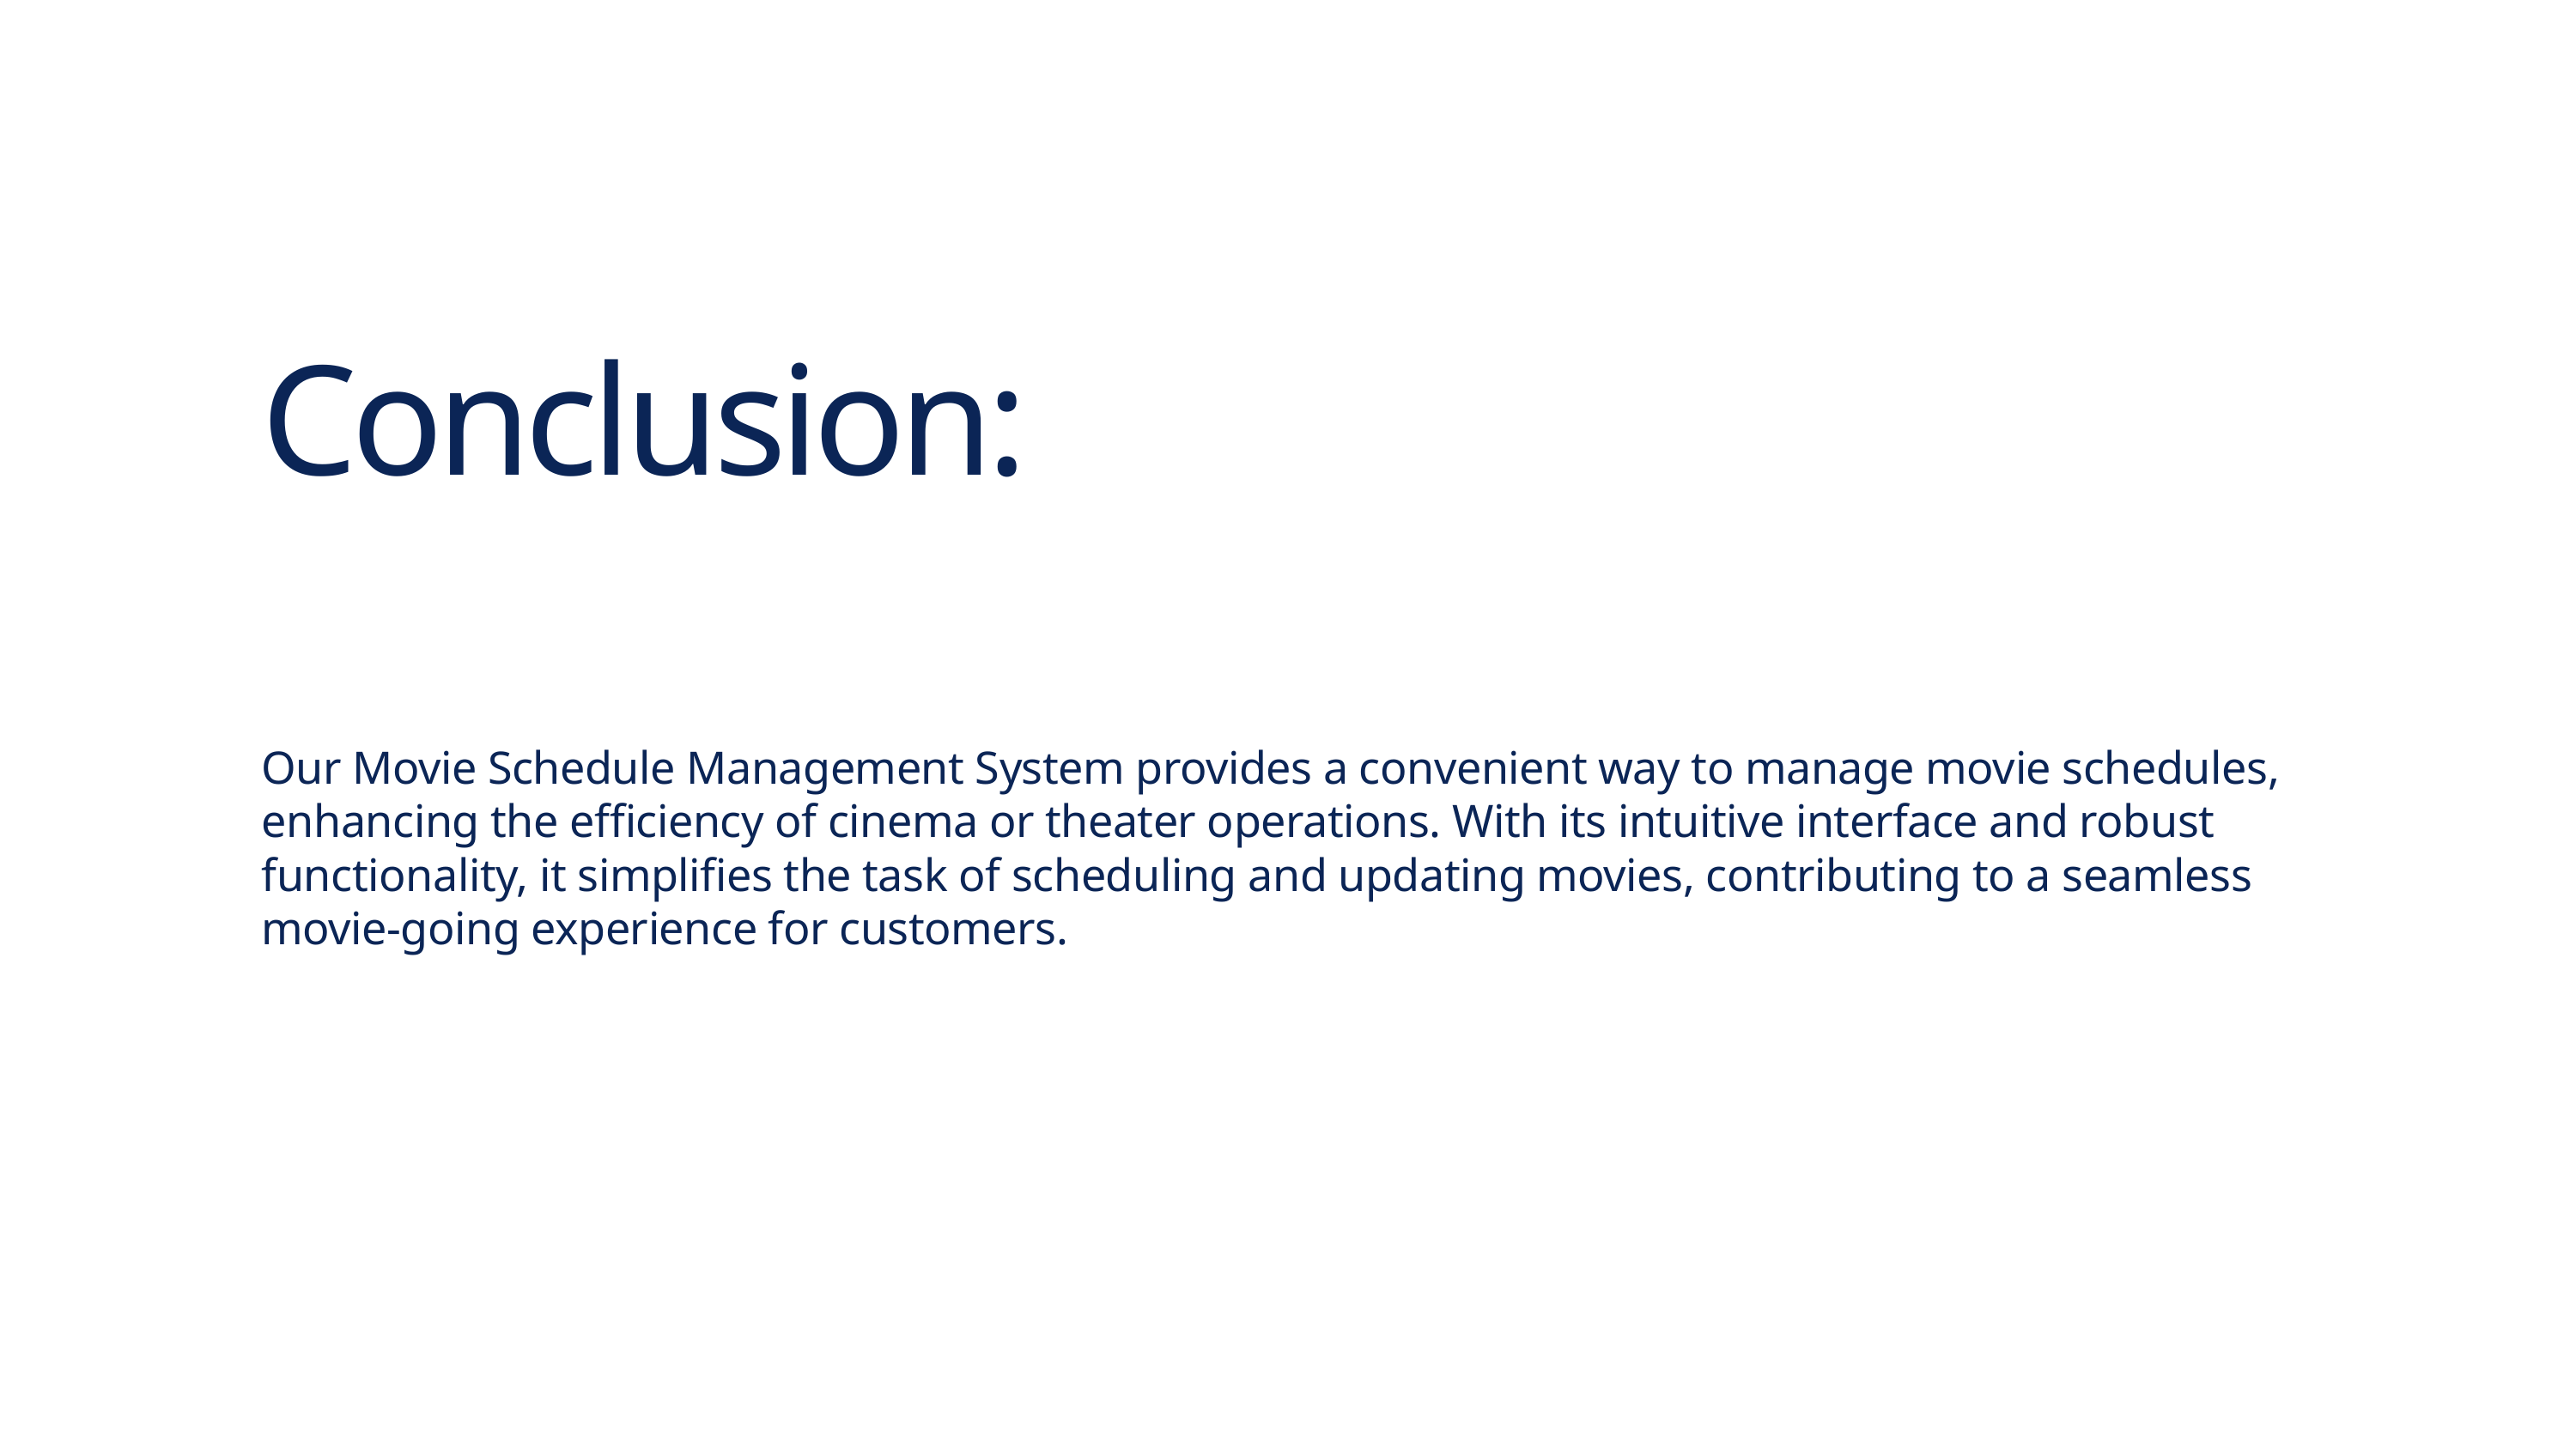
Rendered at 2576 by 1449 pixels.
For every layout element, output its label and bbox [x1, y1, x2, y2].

text_box [261, 343, 2315, 949]
